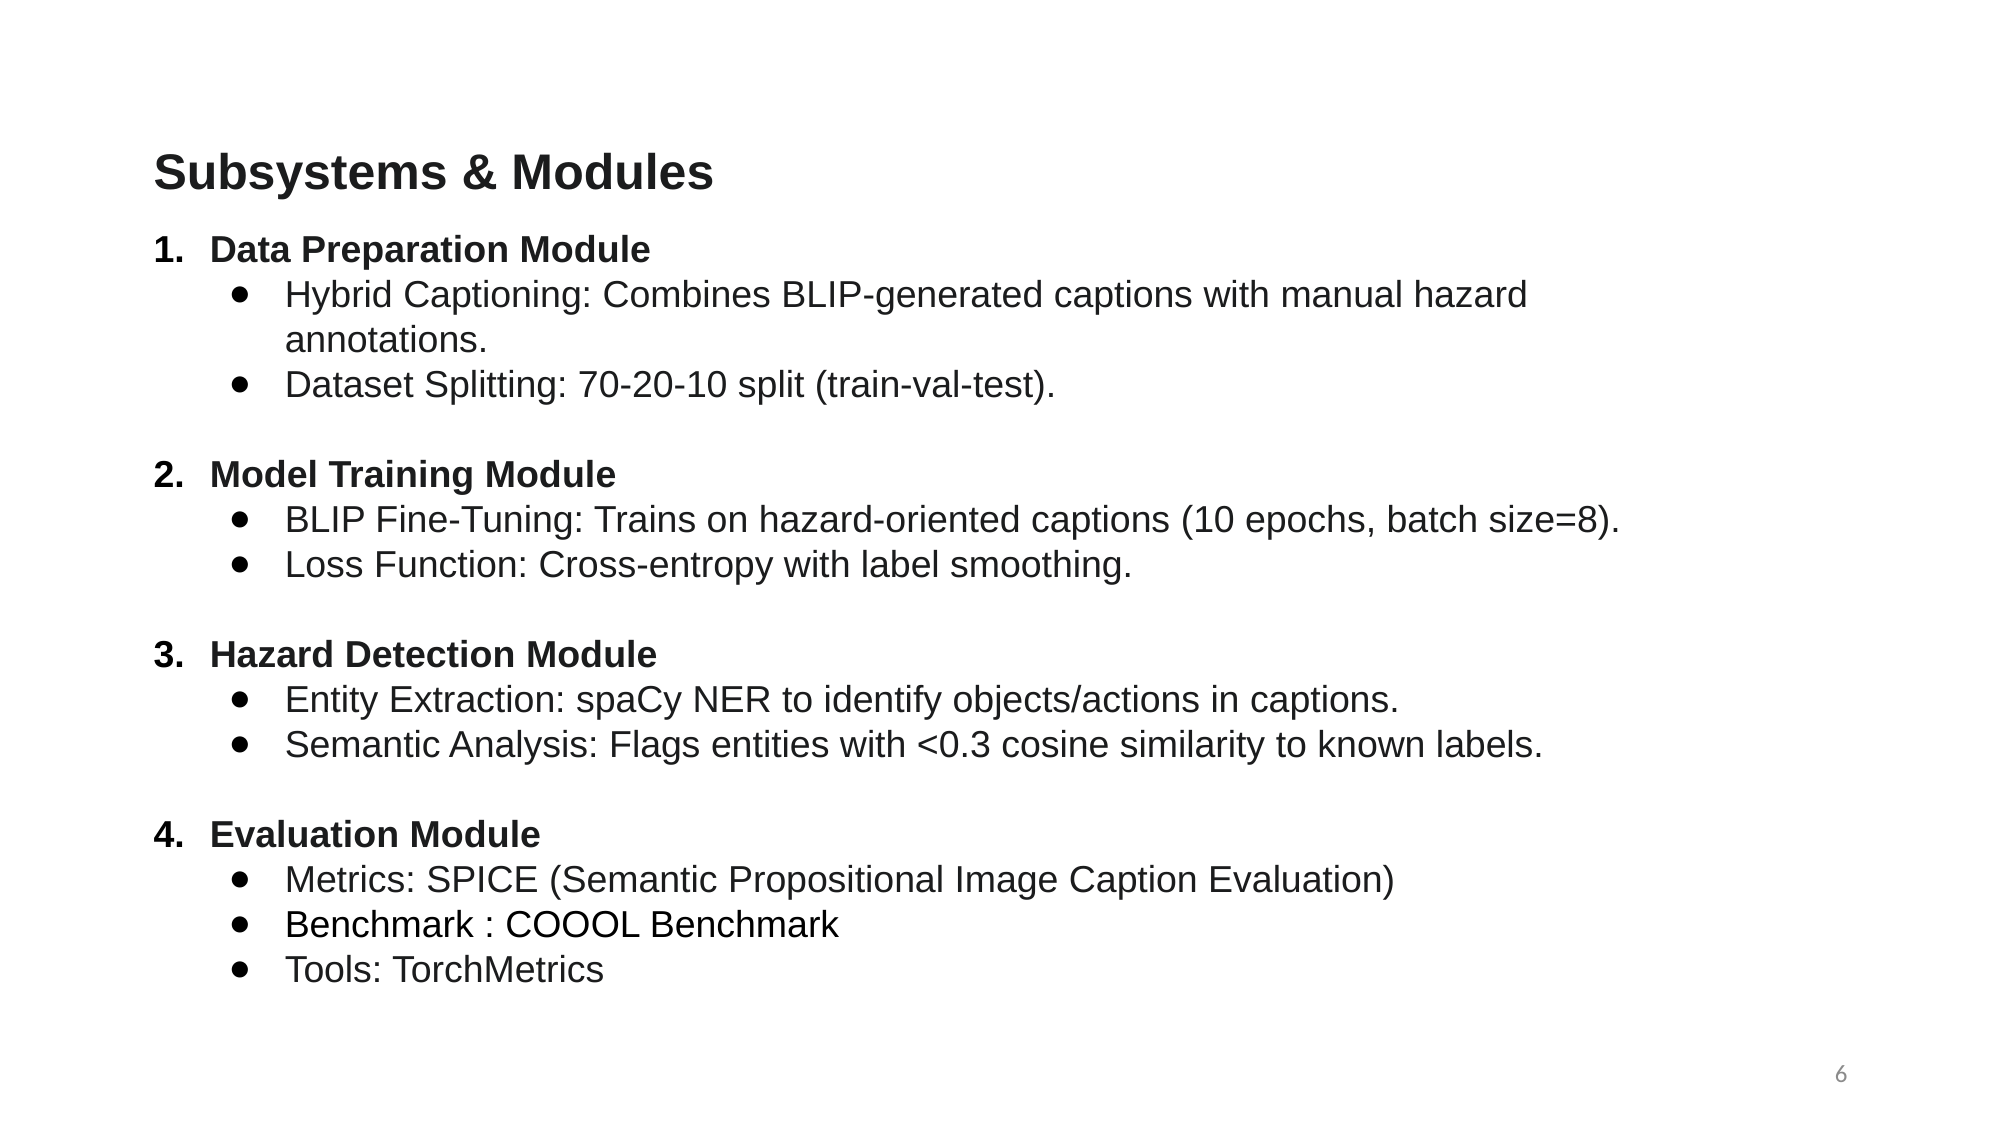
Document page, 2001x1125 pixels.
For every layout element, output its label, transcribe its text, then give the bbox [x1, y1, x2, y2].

text_box Subsystems & Modules Data Preparation Module Hybrid Captioning: Combines BLIP-generated captions with manual hazard annotations. Dataset Splitting: 70-20-10 split (train-val-test). Model Training Module BLIP Fine-Tuning: Trains on hazard-oriented captions (10 epochs, batch size=8). Loss Function: Cross-entropy with label smoothing. Hazard Detection Module Entity Extraction: spaCy NER to identify objects/actions in captions. Semantic Analysis: Flags entities with <0.3 cosine similarity to known labels. Evaluation Module Metrics: SPICE (Semantic Propositional Image Caption Evaluation) Benchmark : COOOL Benchmark Tools: TorchMetrics [138, 132, 1750, 998]
slide_number 6 [1412, 1042, 1863, 1103]
